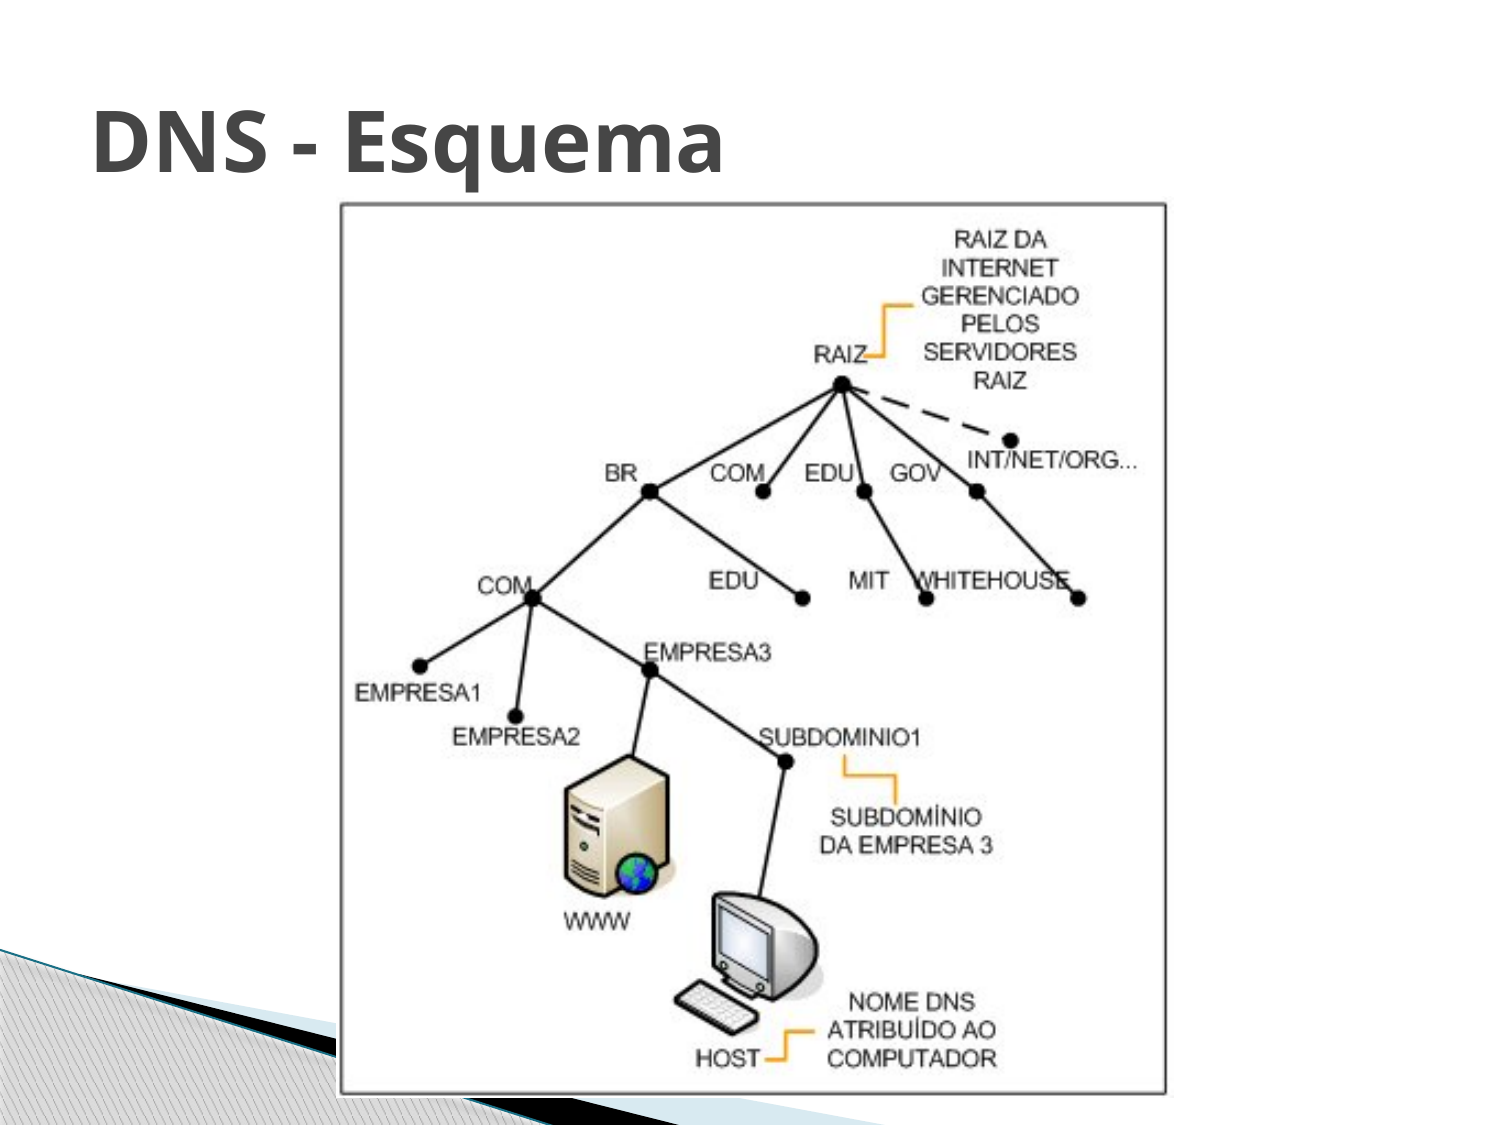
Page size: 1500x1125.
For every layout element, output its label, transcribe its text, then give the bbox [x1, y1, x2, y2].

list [336, 196, 1174, 1098]
title DNS - Esquema [75, 45, 1425, 233]
